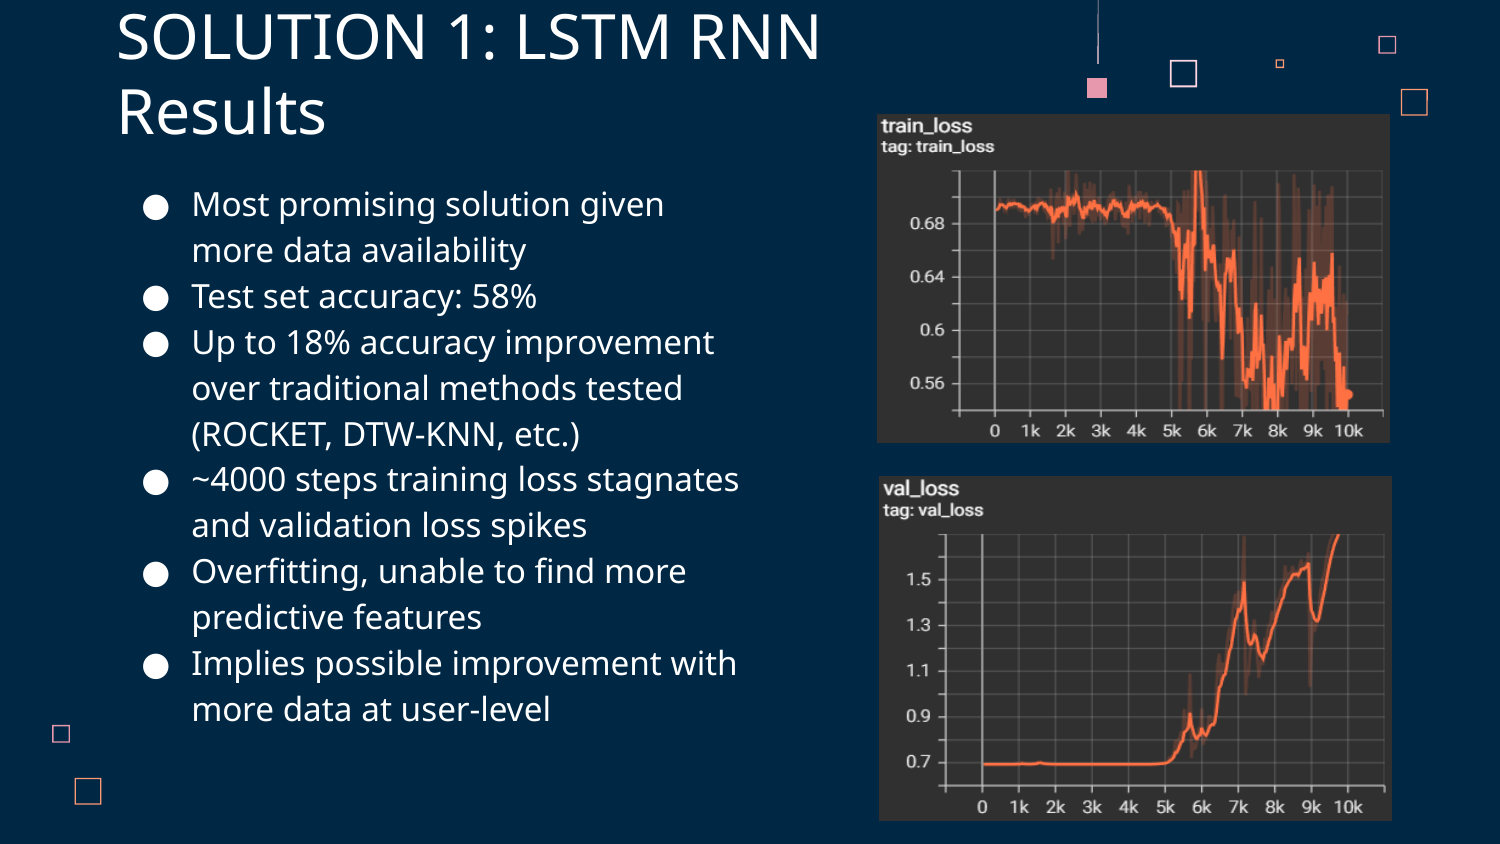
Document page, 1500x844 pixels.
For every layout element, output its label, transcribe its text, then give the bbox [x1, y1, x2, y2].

picture [879, 475, 1392, 821]
title SOLUTION 1: LSTM RNN Results [101, 67, 878, 163]
list Most promising solution given more data availability Test set accuracy: 58% Up to 18% accuracy improvement over traditional methods tested (ROCKET, DTW-KNN, etc.) ~4000 steps training loss stagnates and validation loss spikes Overfitting, unable to find more predictive features Implies possible improvement with more data at user-level [101, 163, 770, 777]
picture [876, 114, 1390, 443]
